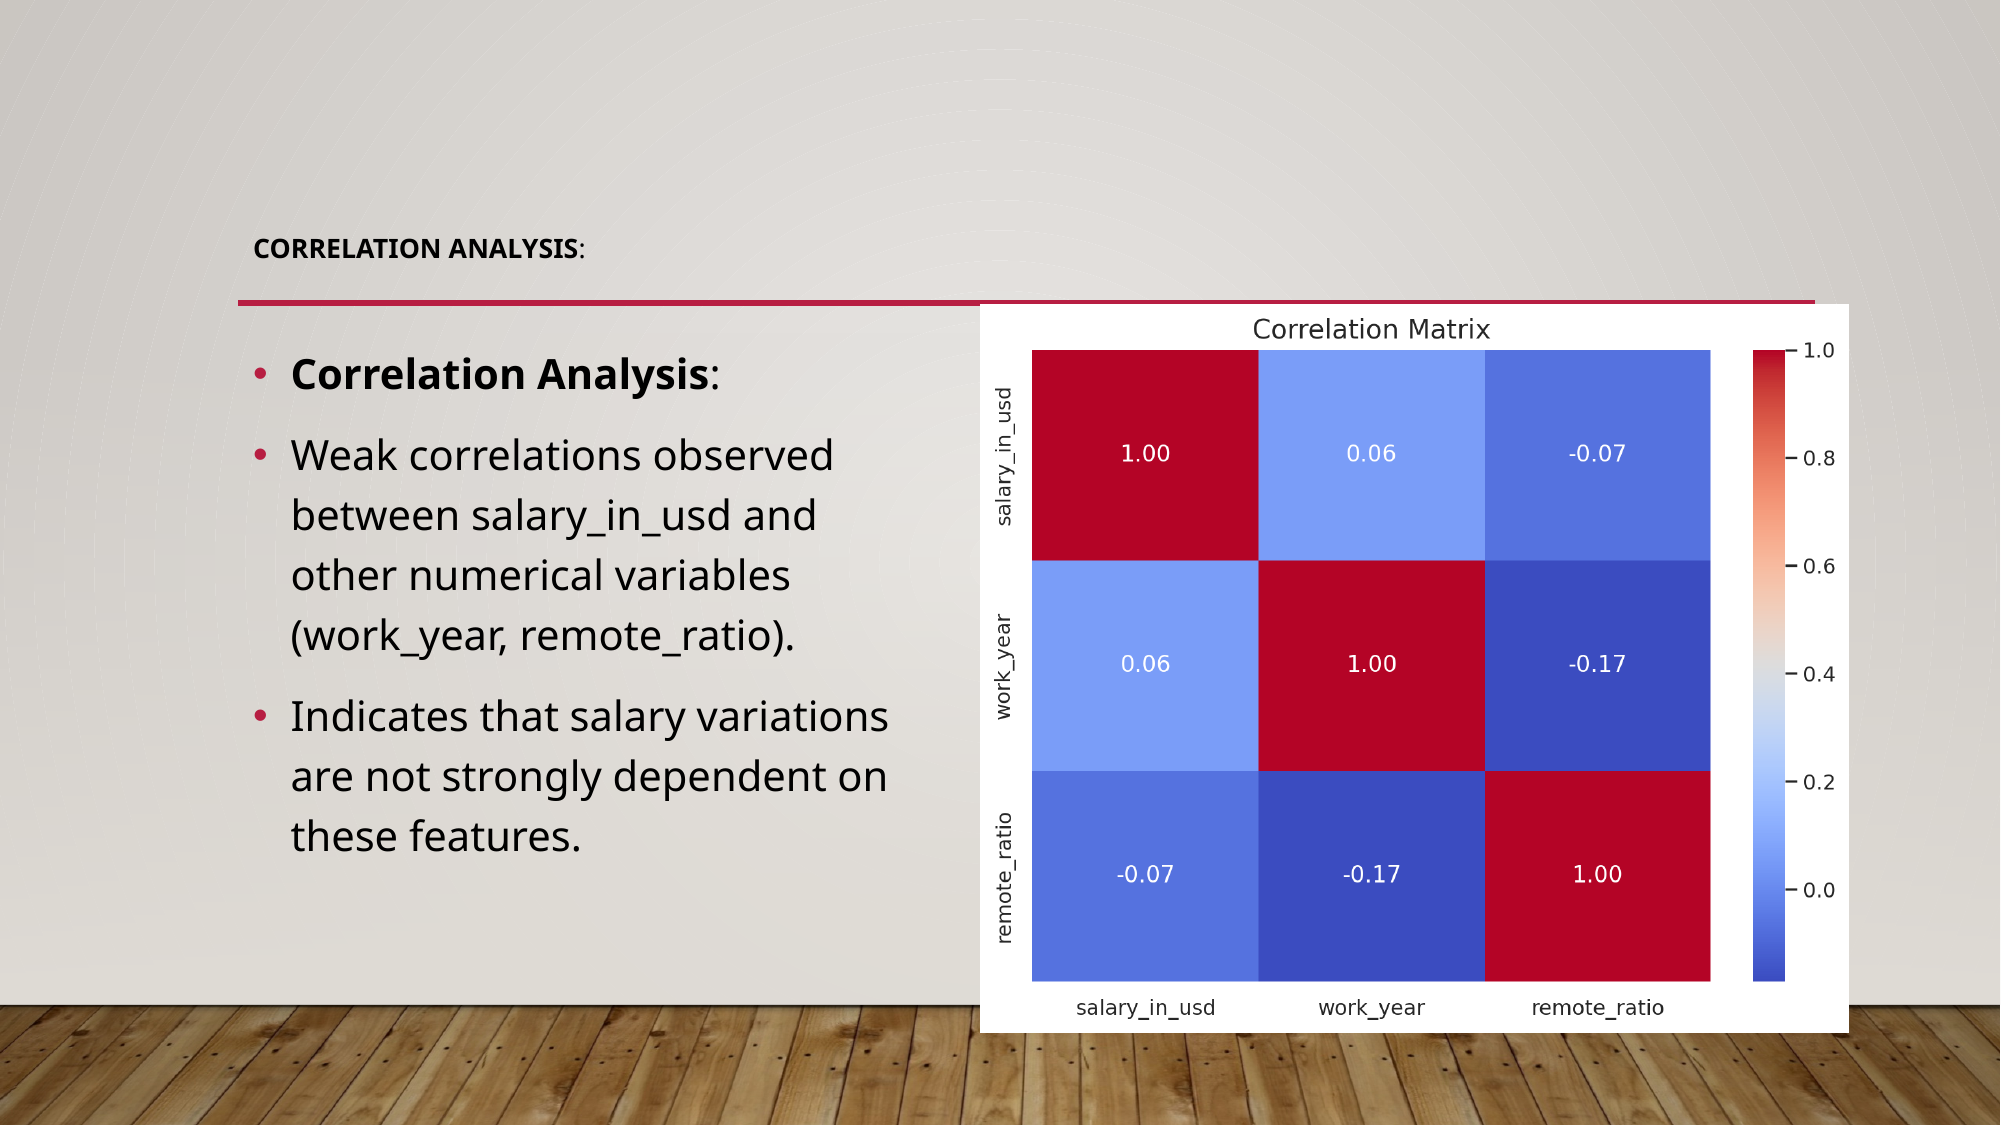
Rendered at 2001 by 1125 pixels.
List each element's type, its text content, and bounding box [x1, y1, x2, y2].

title Correlation Analysis: [238, 228, 1814, 305]
list Correlation Analysis: Weak correlations observed between salary_in_usd and other numerical variables (work_year, remote_ratio). Indicates that salary variations are not strongly dependent on these features. [238, 330, 932, 897]
picture [0, 303, 2000, 1125]
